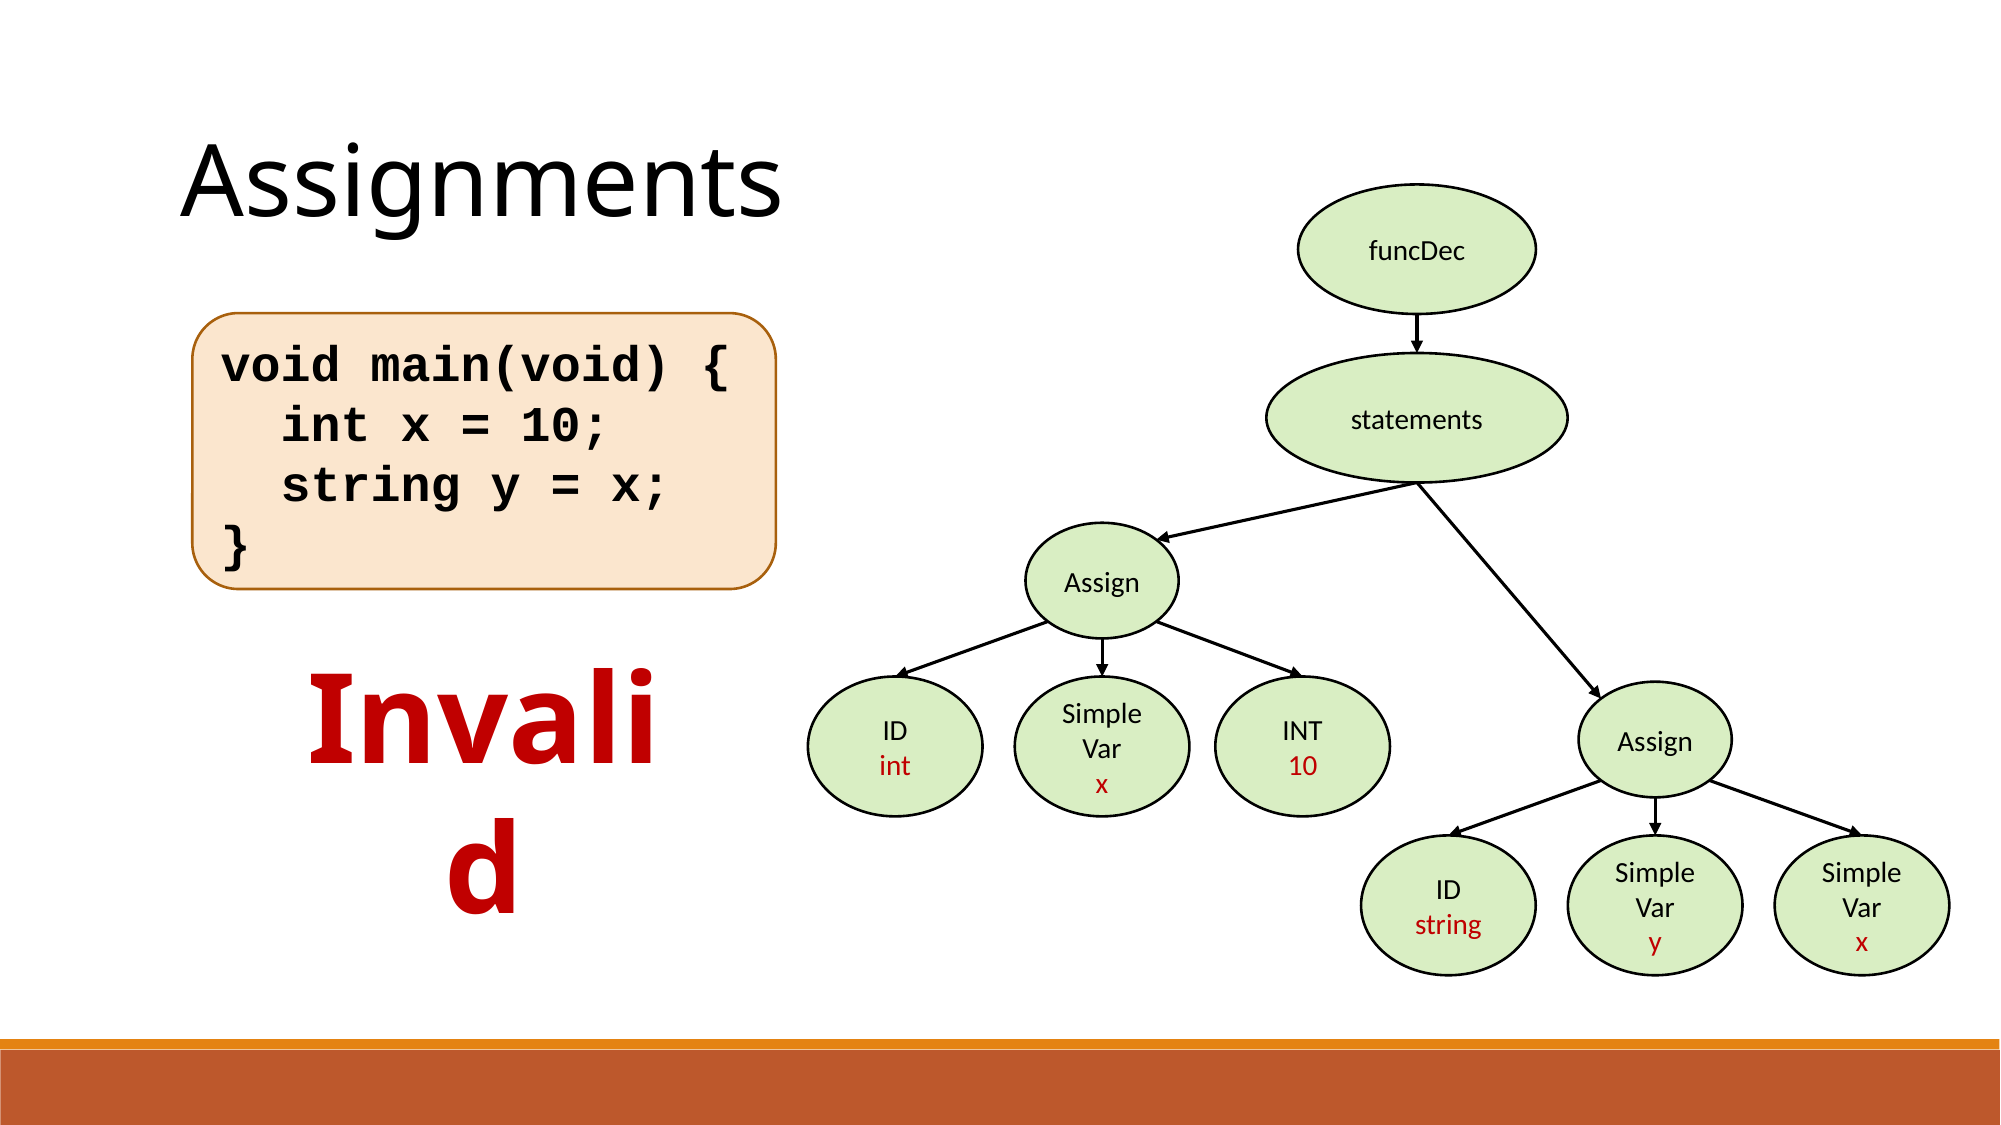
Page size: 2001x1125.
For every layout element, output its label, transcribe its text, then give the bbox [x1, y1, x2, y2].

text_box Simple Var y [1566, 834, 1744, 977]
text_box statements [1265, 351, 1569, 479]
text_box Assign [1577, 680, 1734, 799]
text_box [1155, 482, 1415, 541]
text_box ID int [806, 675, 984, 818]
text_box Simple Var x [1773, 834, 1951, 977]
text_box void main(void) { int x = 10; string y = x; } [190, 311, 778, 591]
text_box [1447, 779, 1602, 836]
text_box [1708, 779, 1863, 836]
text_box Assignments [165, 109, 1829, 245]
text_box Simple Var x [1013, 675, 1191, 818]
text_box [894, 620, 1049, 677]
text_box Assign [1024, 521, 1180, 640]
text_box INT 10 [1213, 675, 1392, 818]
text_box funcDec [1296, 183, 1538, 316]
text_box Invalid [254, 630, 714, 946]
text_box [1155, 620, 1304, 677]
text_box ID string [1359, 834, 1538, 977]
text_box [1416, 482, 1602, 700]
